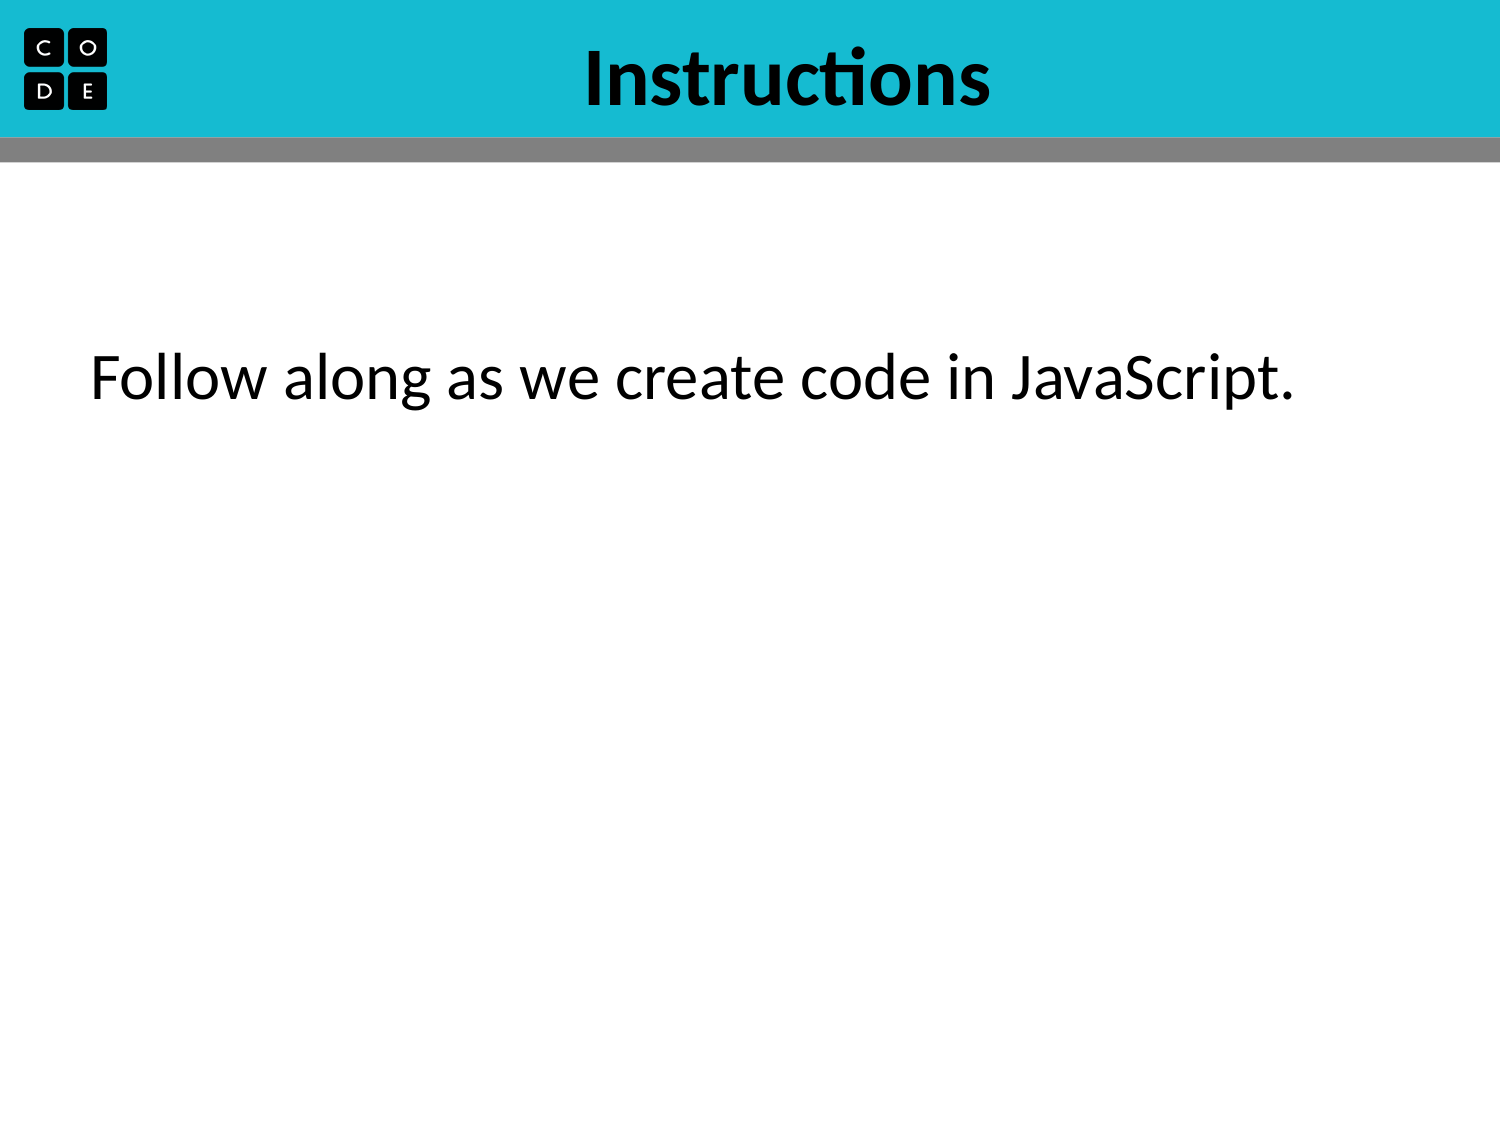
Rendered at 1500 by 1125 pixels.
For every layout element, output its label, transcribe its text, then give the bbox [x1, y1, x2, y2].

text_box [0, 135, 1500, 164]
title Instructions [174, 12, 1401, 133]
list Follow along as we create code in JavaScript. [74, 324, 1401, 1006]
picture [24, 27, 107, 110]
text_box [0, 0, 1500, 135]
